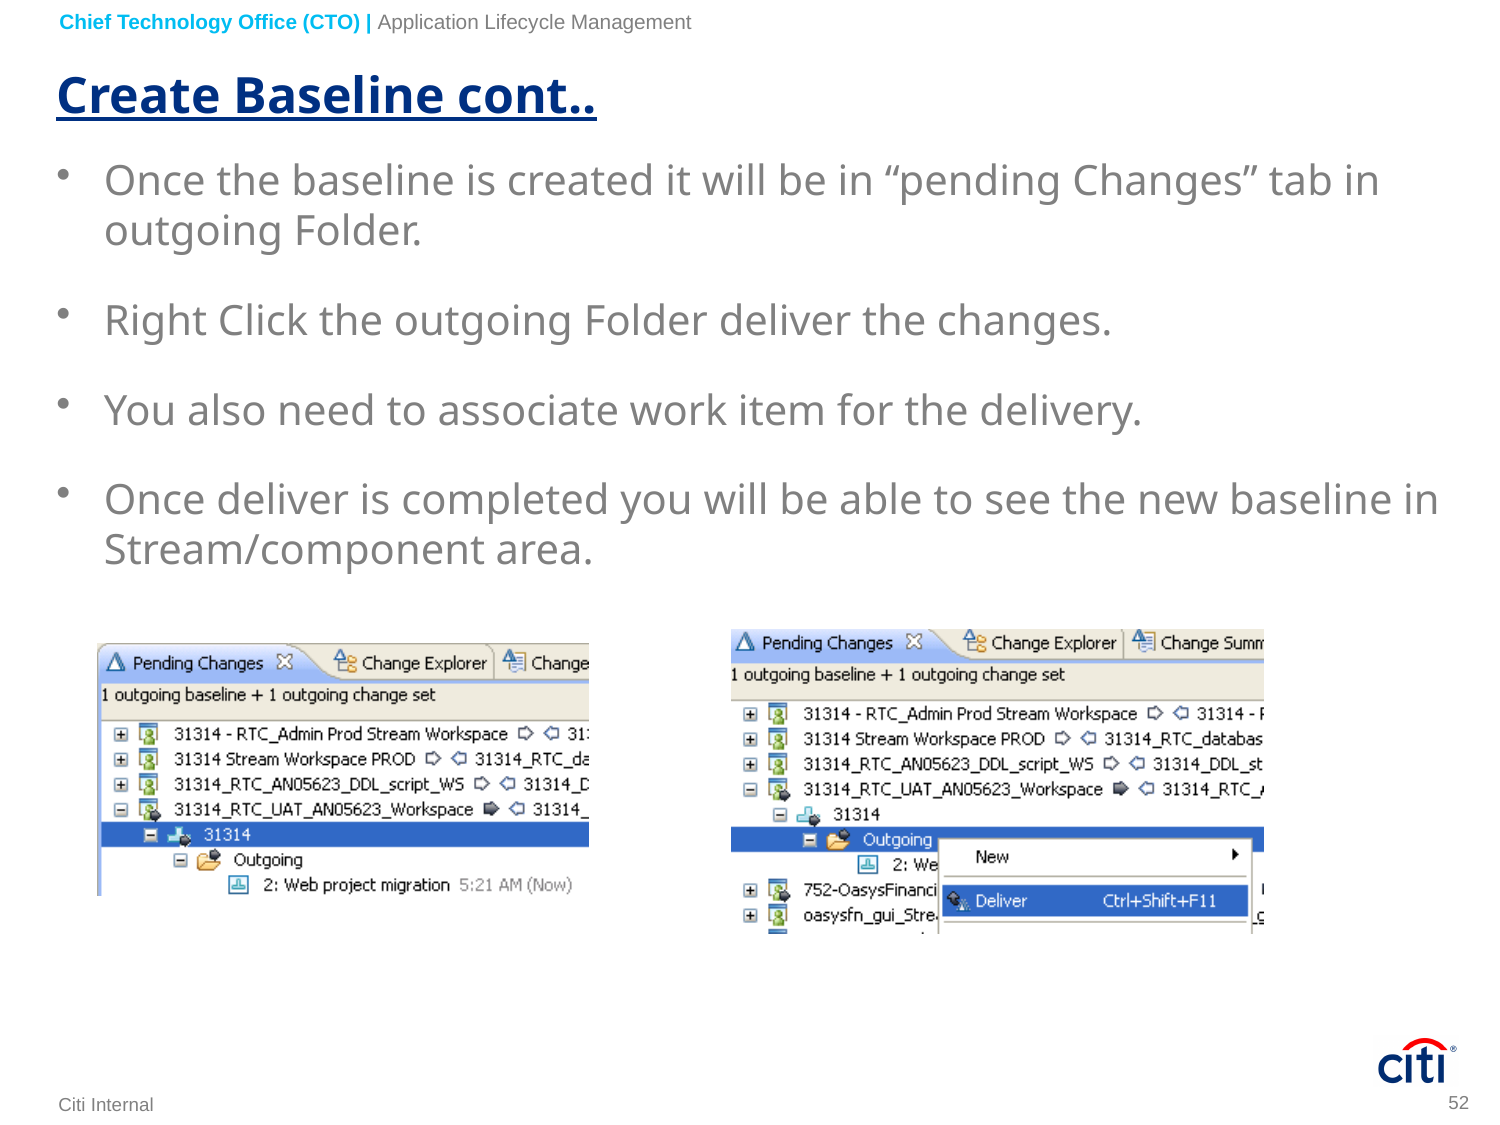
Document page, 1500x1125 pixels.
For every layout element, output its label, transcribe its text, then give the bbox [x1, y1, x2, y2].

title Create Baseline cont.. [56, 63, 1464, 145]
picture [1373, 1035, 1459, 1087]
picture [97, 643, 589, 896]
list Once the baseline is created it will be in “pending Changes” tab in outgoing Folder. Right Click the outgoing Folder deliver the changes. You also need to associate work item for the delivery. Once deliver is completed you will be able to see the new baseline in Stream/component area. [56, 146, 1464, 439]
picture [731, 629, 1264, 934]
